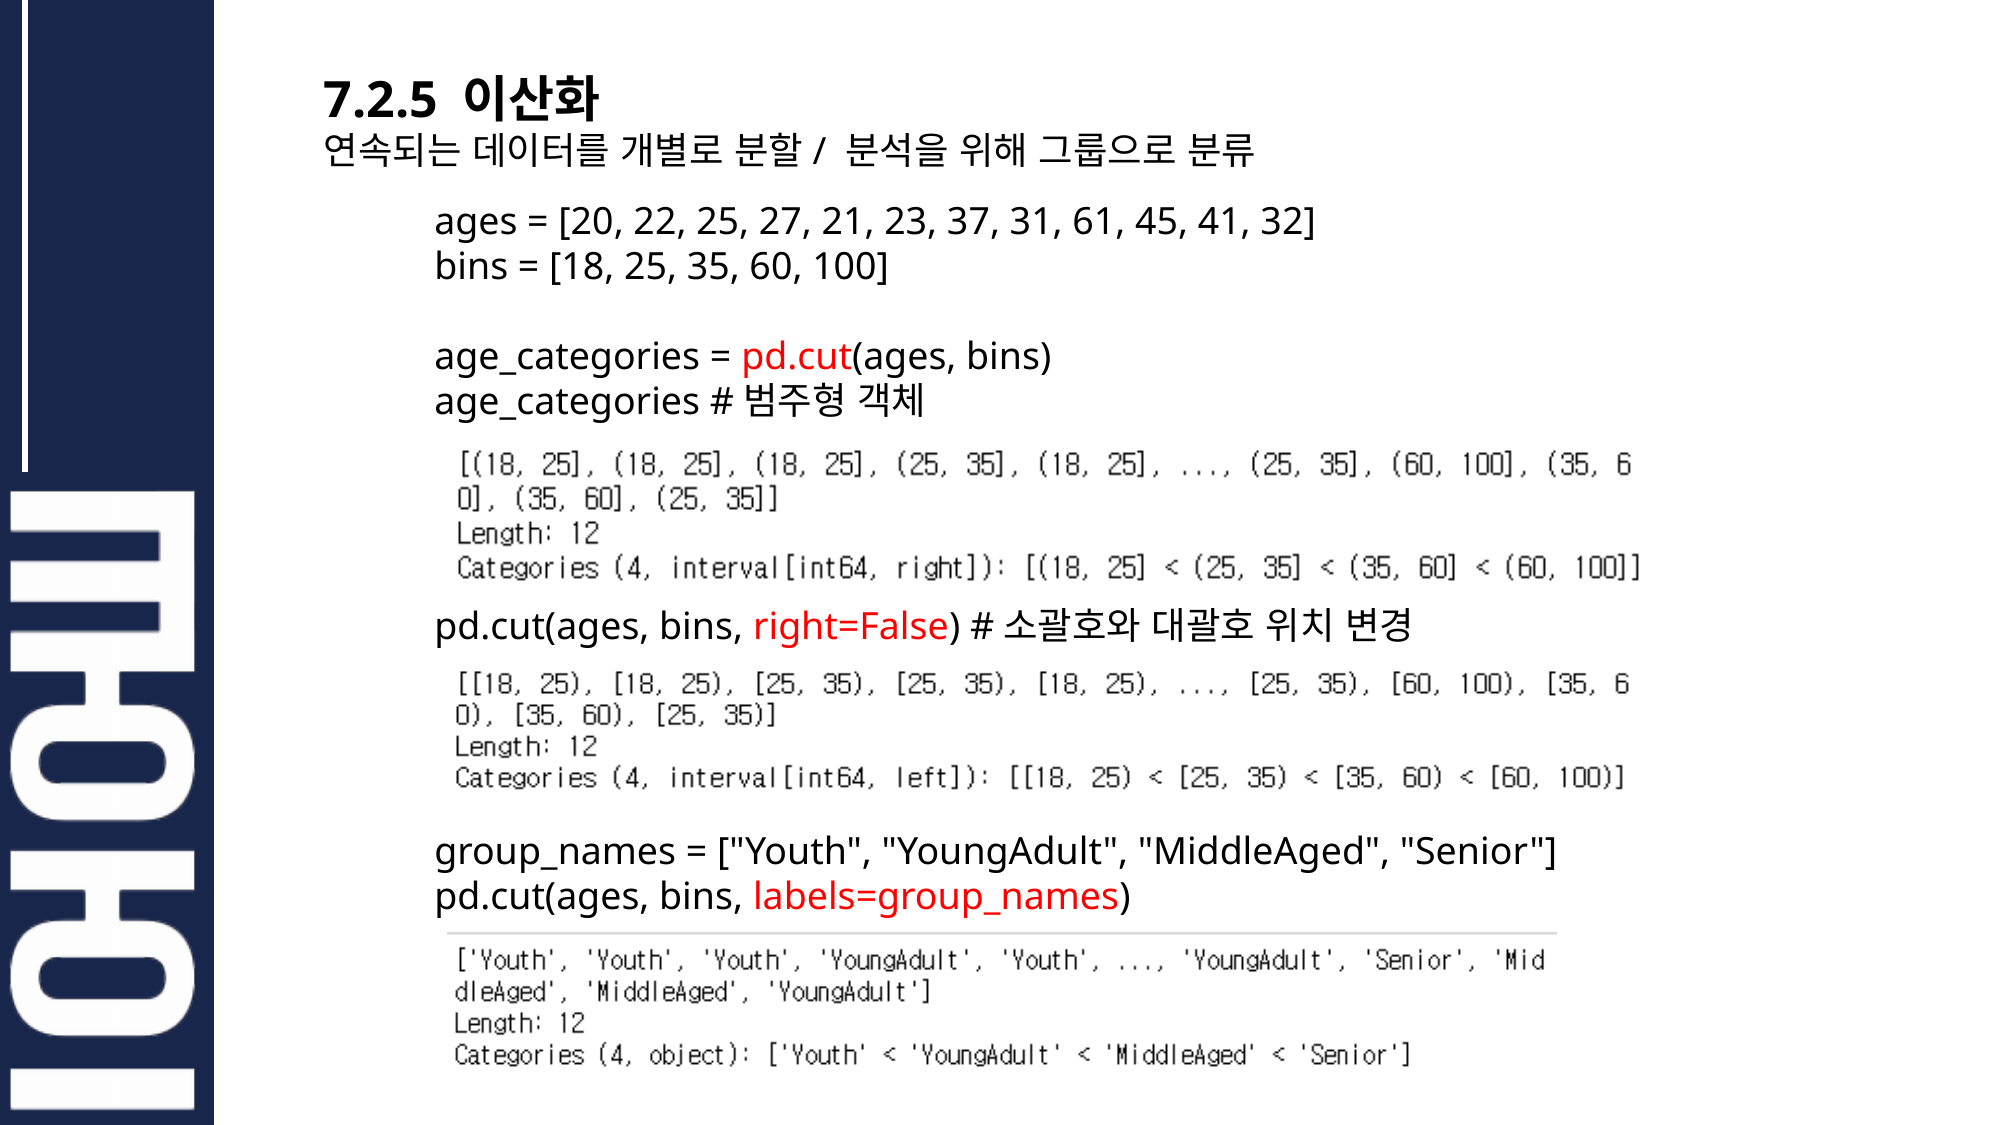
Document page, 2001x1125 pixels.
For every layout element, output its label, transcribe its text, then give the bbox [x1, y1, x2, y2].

picture [447, 931, 1557, 1090]
text_box ages = [20, 22, 25, 27, 21, 23, 37, 31, 61, 45, 41, 32] bins = [18, 25, 35, 60, 100] age_categories = pd.cut(ages, bins) age_categories #범주형 객체 pd.cut(ages, bins, right=False) #소괄호와 대괄호 위치 변경 group_names = ["Youth", "YoungAdult", "MiddleAged", "Senior"] pd.cut(ages, bins, labels=group_names) [419, 189, 1698, 970]
text_box 7.2.5 이산화 연속되는 데이터를 개별로 분할/ 분석을 위해 그룹으로 분류 [308, 59, 2000, 180]
picture [447, 659, 1659, 817]
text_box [0, 0, 214, 1125]
picture [447, 441, 1659, 599]
